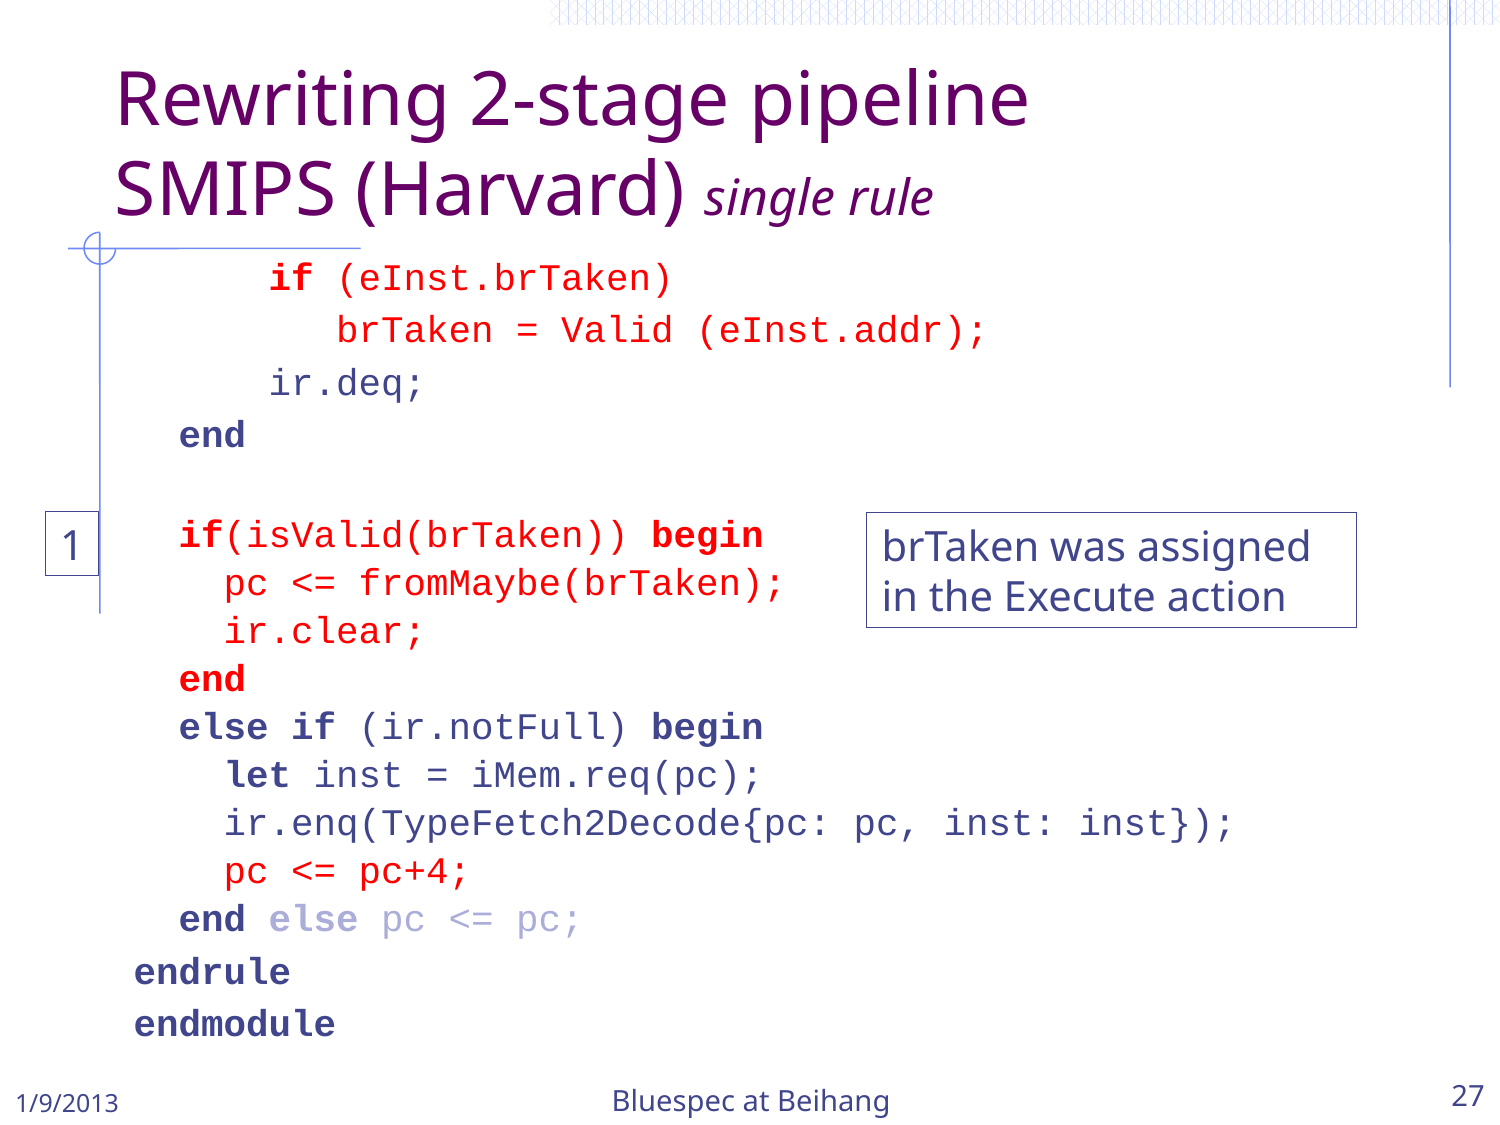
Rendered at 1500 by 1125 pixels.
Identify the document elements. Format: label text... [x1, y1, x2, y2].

text_box brTaken was assigned in the Execute action [866, 512, 1357, 628]
footer Bluespec at Beihang [503, 1049, 1000, 1125]
text_box [101, 250, 1456, 1085]
slide_number 27 [1187, 1049, 1500, 1125]
text_box if (eInst.brTaken) brTaken = Valid (eInst.addr); ir.deq; end if(isValid(brTaken)) begin pc <= fromMaybe(brTaken); ir.clear; end else if (ir.notFull) begin let inst = iMem.req(pc); ir.enq(TypeFetch2Decode{pc: pc, inst: inst}); pc <= pc+4; end else pc <= pc; endrule endmodule [118, 245, 1480, 1049]
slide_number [0, 1049, 313, 1125]
text_box 1 [45, 511, 99, 576]
title Rewriting 2-stage pipeline SMIPS (Harvard) single rule [99, 49, 1376, 238]
